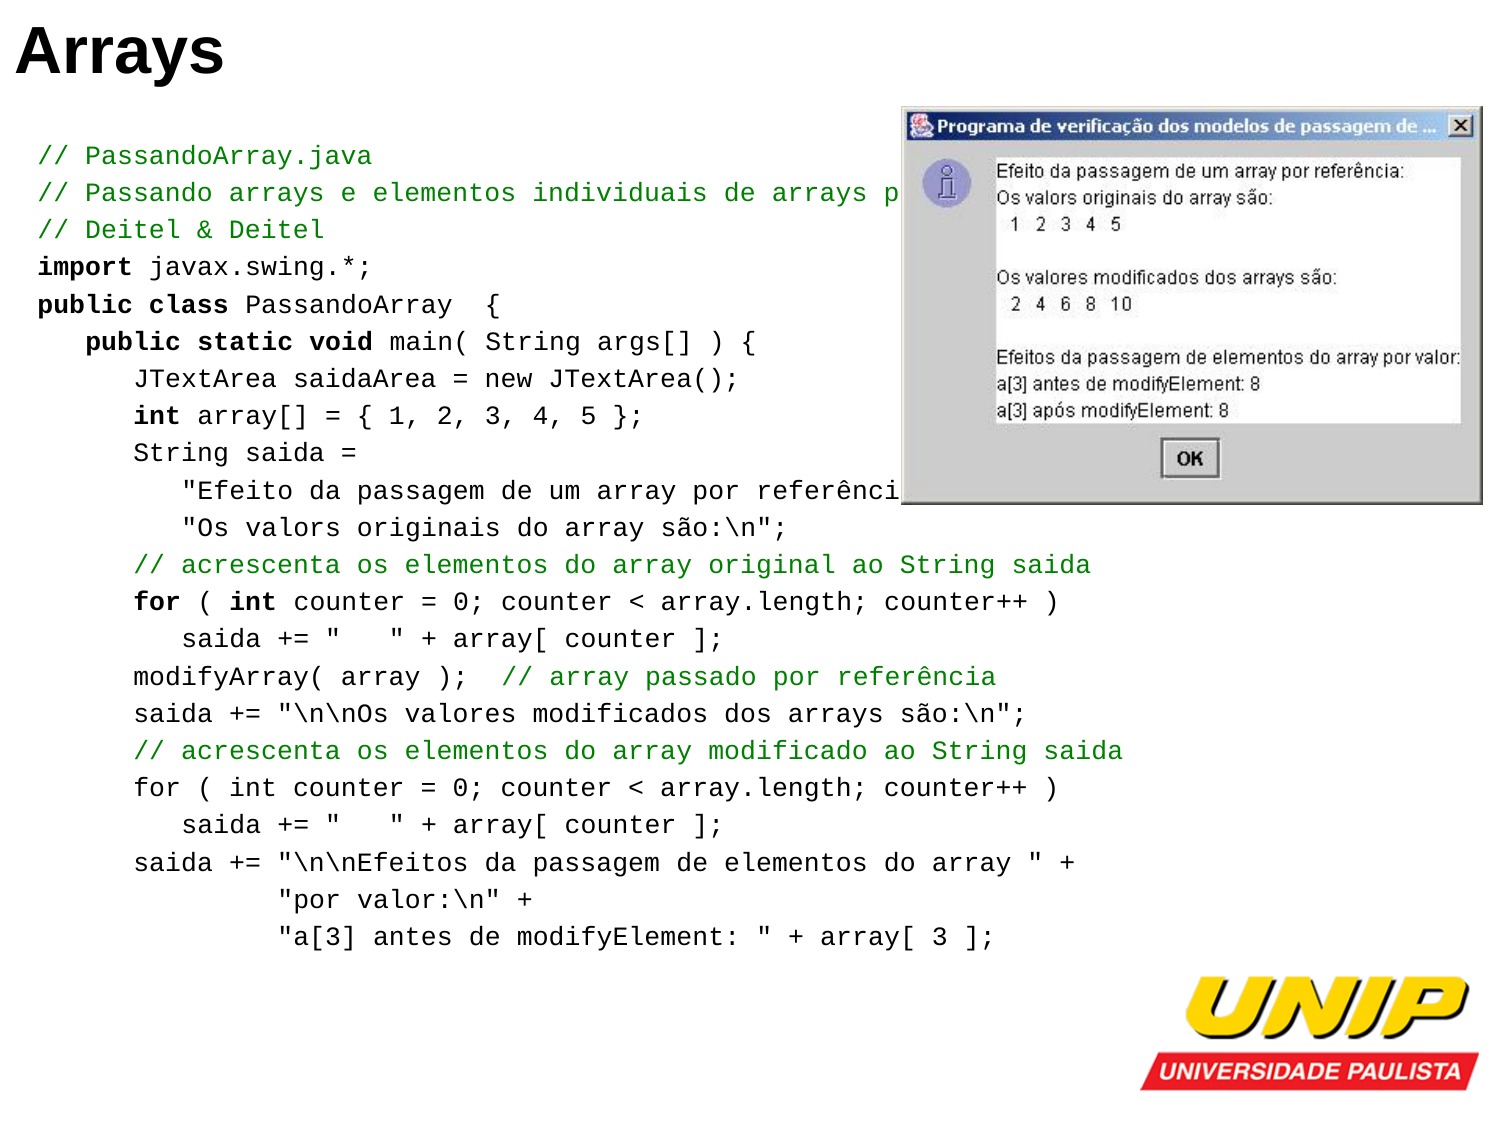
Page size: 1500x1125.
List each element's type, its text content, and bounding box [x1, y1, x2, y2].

list // PassandoArray.java // Passando arrays e elementos individuais de arrays para métodos // Deitel & Deitel import javax.swing.*; public class PassandoArray { public static void main( String args[] ) { JTextArea saidaArea = new JTextArea(); int array[] = { 1, 2, 3, 4, 5 }; String saida = "Efeito da passagem de um array por referência:\n" + "Os valors originais do array são:\n"; // acrescenta os elementos do array original ao String saida for ( int counter = 0; counter < array.length; counter++ ) saida += " " + array[ counter ]; modifyArray( array ); // array passado por referência saida += "\n\nOs valores modificados dos arrays são:\n"; // acrescenta os elementos do array modificado ao String saida for ( int counter = 0; counter < array.length; counter++ ) saida += " " + array[ counter ]; saida += "\n\nEfeitos da passagem de elementos do array " + "por valor:\n" + "a[3] antes de modifyElement: " + array[ 3 ]; [22, 130, 1418, 962]
text_box Arrays [0, 0, 1500, 95]
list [900, 106, 1483, 506]
picture [1139, 967, 1480, 1096]
